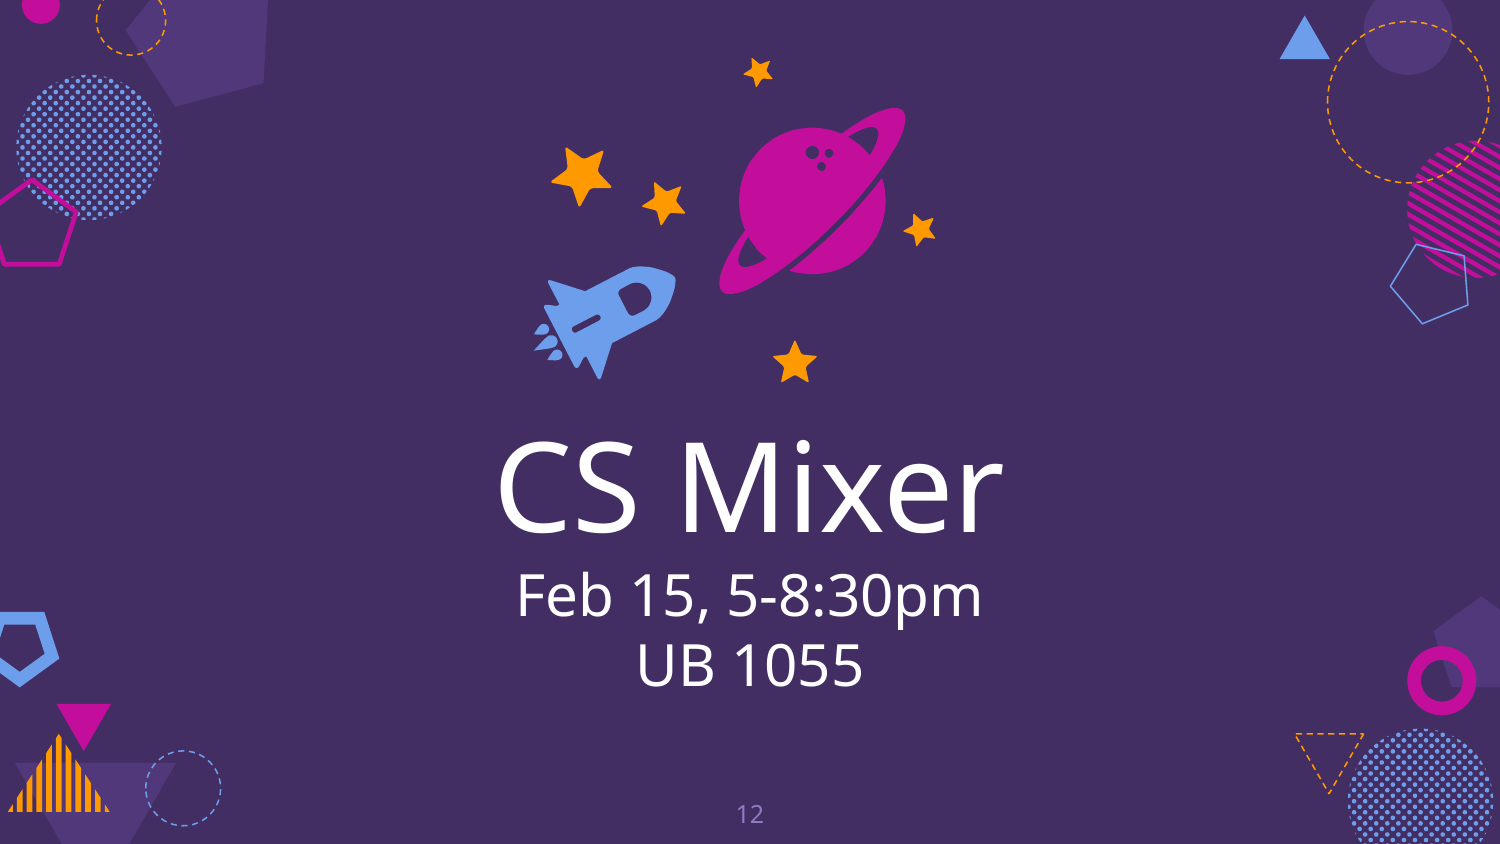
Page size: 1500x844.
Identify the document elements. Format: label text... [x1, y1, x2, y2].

text_box [551, 147, 612, 207]
title CS Mixer Feb 15, 5-8:30pm UB 1055 [346, 347, 1154, 759]
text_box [719, 107, 906, 295]
text_box [642, 182, 686, 226]
text_box [773, 340, 817, 383]
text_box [539, 253, 664, 378]
slide_number 12 [705, 783, 795, 844]
text_box [911, 213, 936, 247]
text_box [743, 58, 773, 88]
